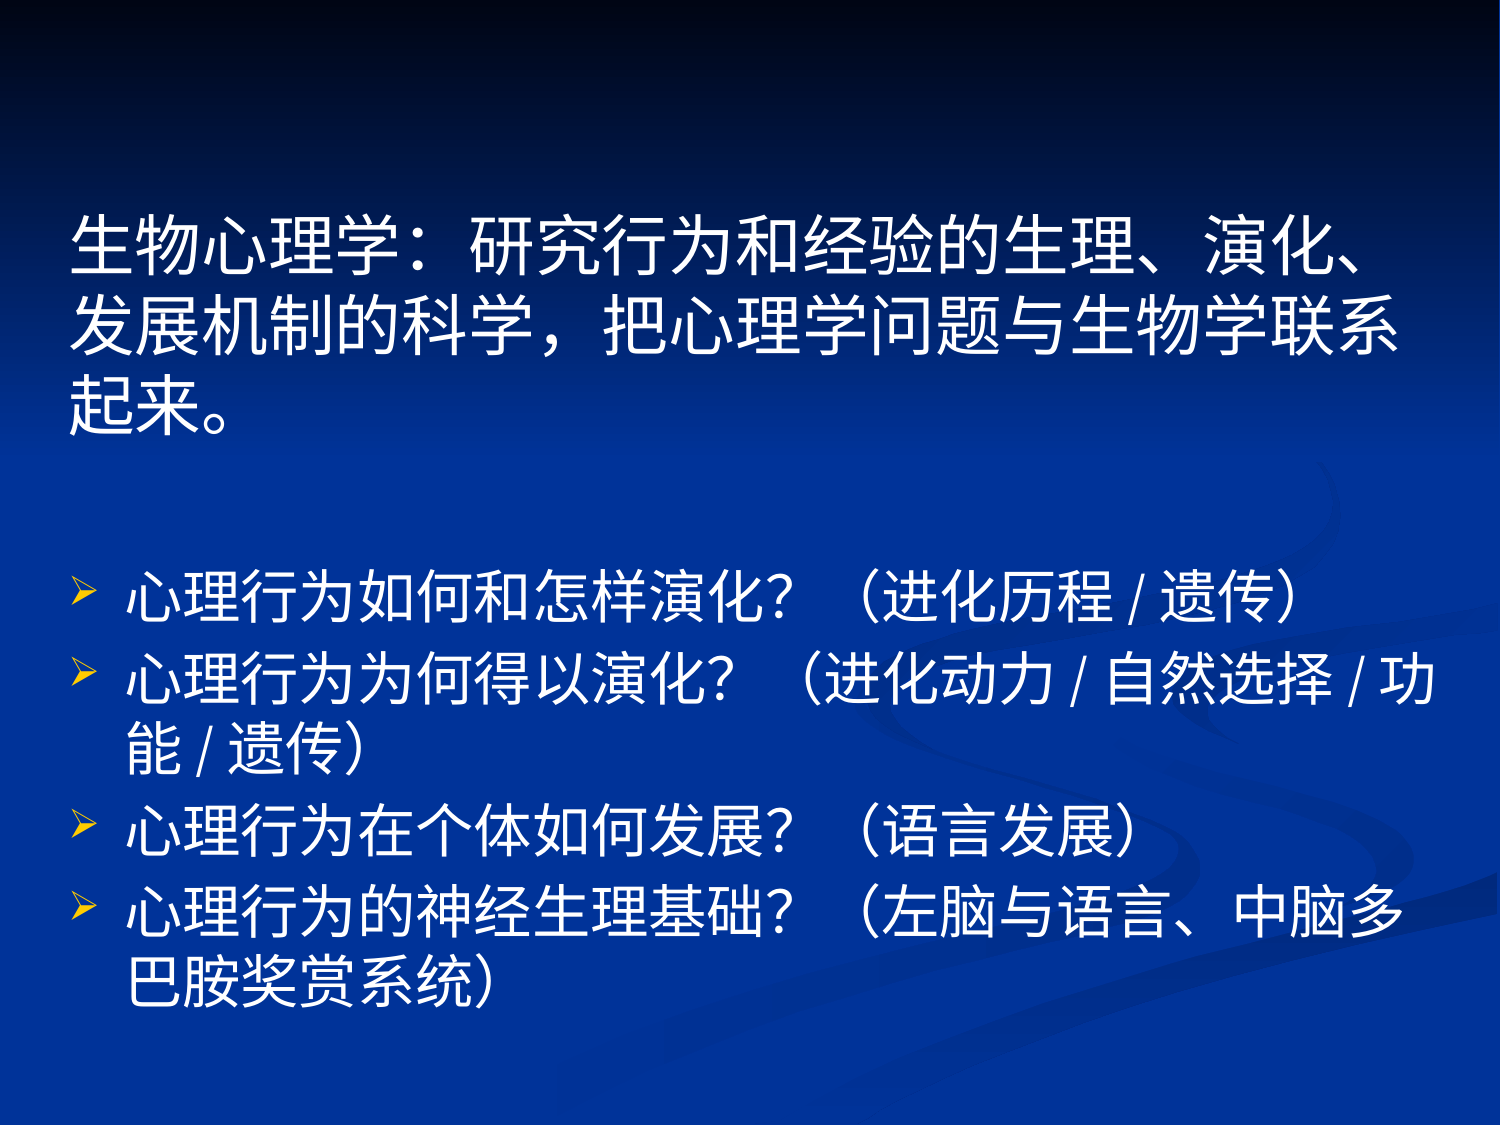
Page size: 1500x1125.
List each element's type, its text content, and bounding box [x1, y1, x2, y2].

list 生物心理学：研究行为和经验的生理、演化、发展机制的科学，把心理学问题与生物学联系起来。 心理行为如何和怎样演化？（进化历程/遗传） 心理行为为何得以演化？（进化动力/自然选择/功能/遗传） 心理行为在个体如何发展？（语言发展） 心理行为的神经生理基础？（左脑与语言、中脑多巴胺奖赏系统） [53, 196, 1461, 1071]
